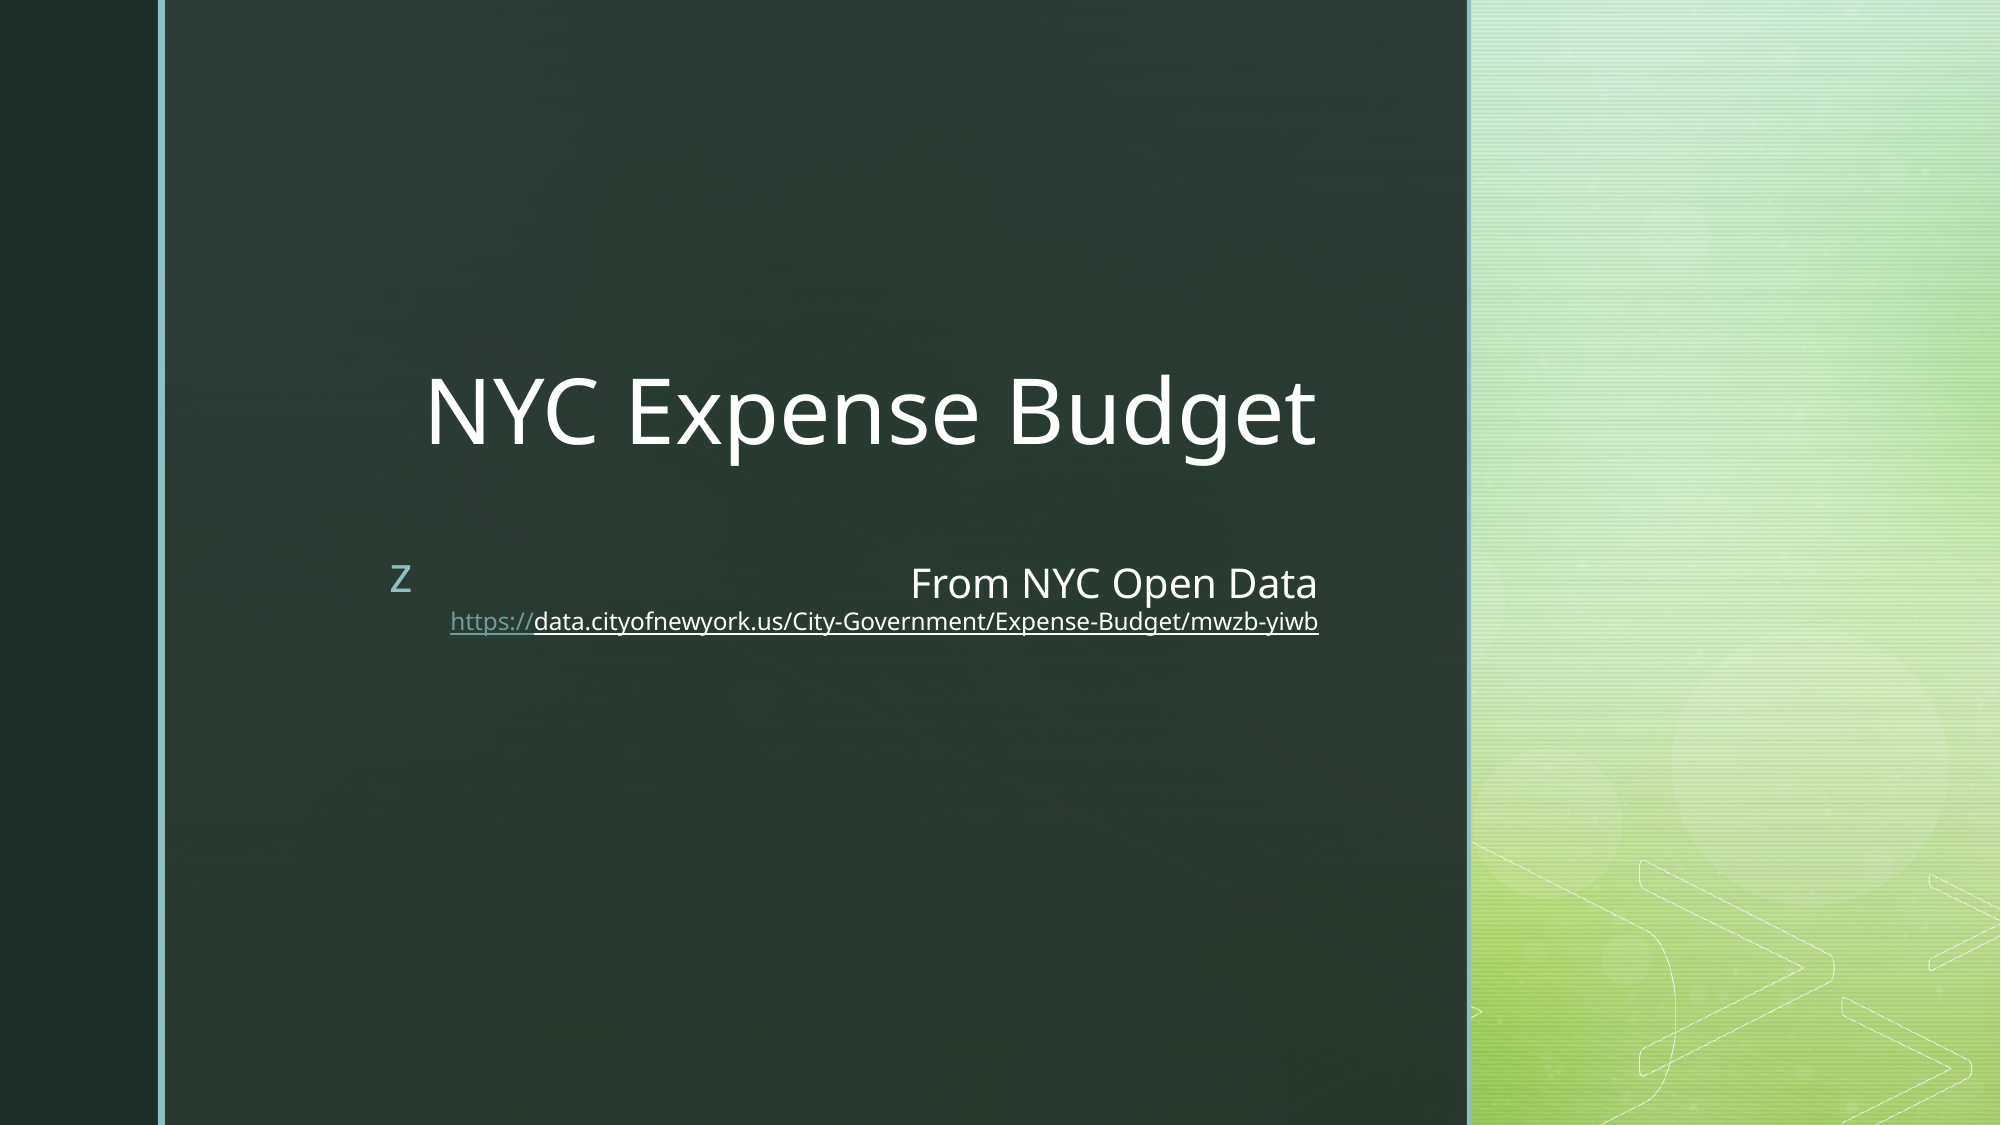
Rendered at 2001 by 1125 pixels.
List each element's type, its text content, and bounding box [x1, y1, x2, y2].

title NYC Expense Budget From NYC Open Data https://data.cityofnewyork.us/City-Government/Expense-Budget/mwzb-yiwb [391, 358, 1334, 935]
picture [1472, 0, 2001, 1125]
